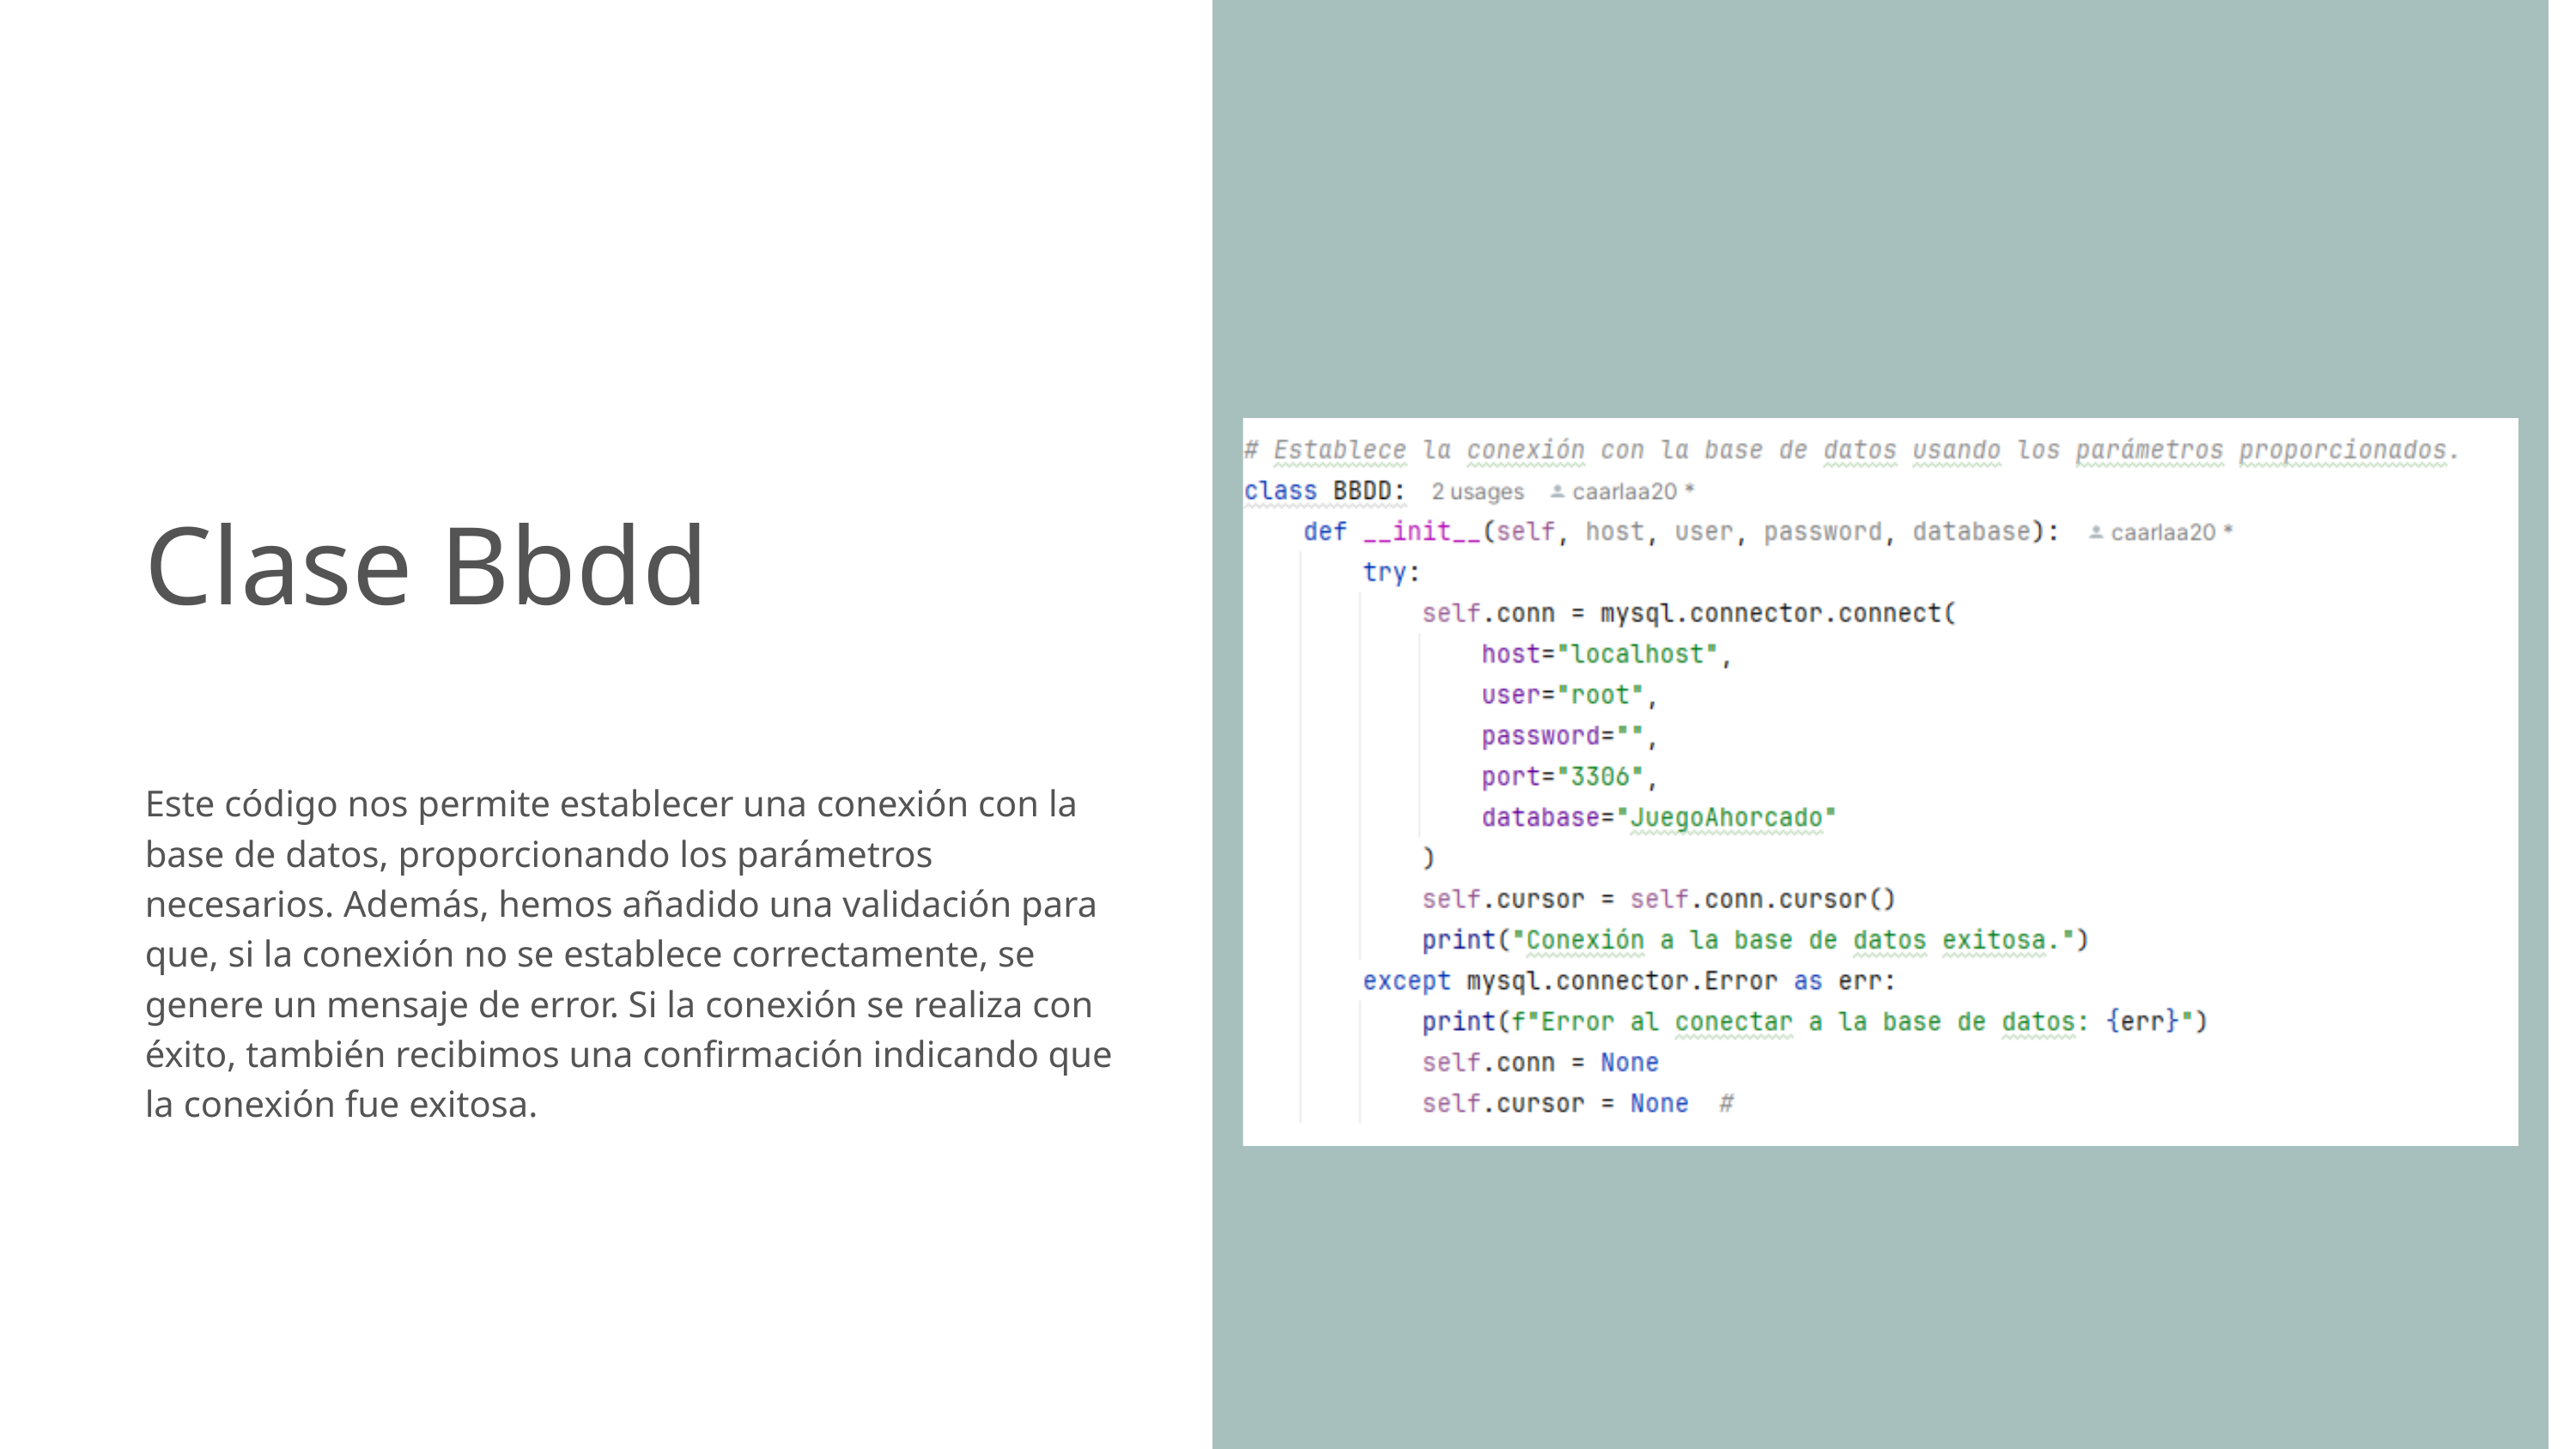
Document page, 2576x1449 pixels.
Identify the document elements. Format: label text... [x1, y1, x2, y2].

text_box Clase Bbdd [144, 519, 1127, 627]
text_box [1212, 0, 2549, 1449]
text_box Este código nos permite establecer una conexión con la base de datos, proporcionando los parámetros necesarios. Además, hemos añadido una validación para que, si la conexión no se establece correctamente, se genere un mensaje de error. Si la conexión se realiza con éxito, también recibimos una confirmación indicando que la conexión fue exitosa. [144, 773, 1127, 1125]
